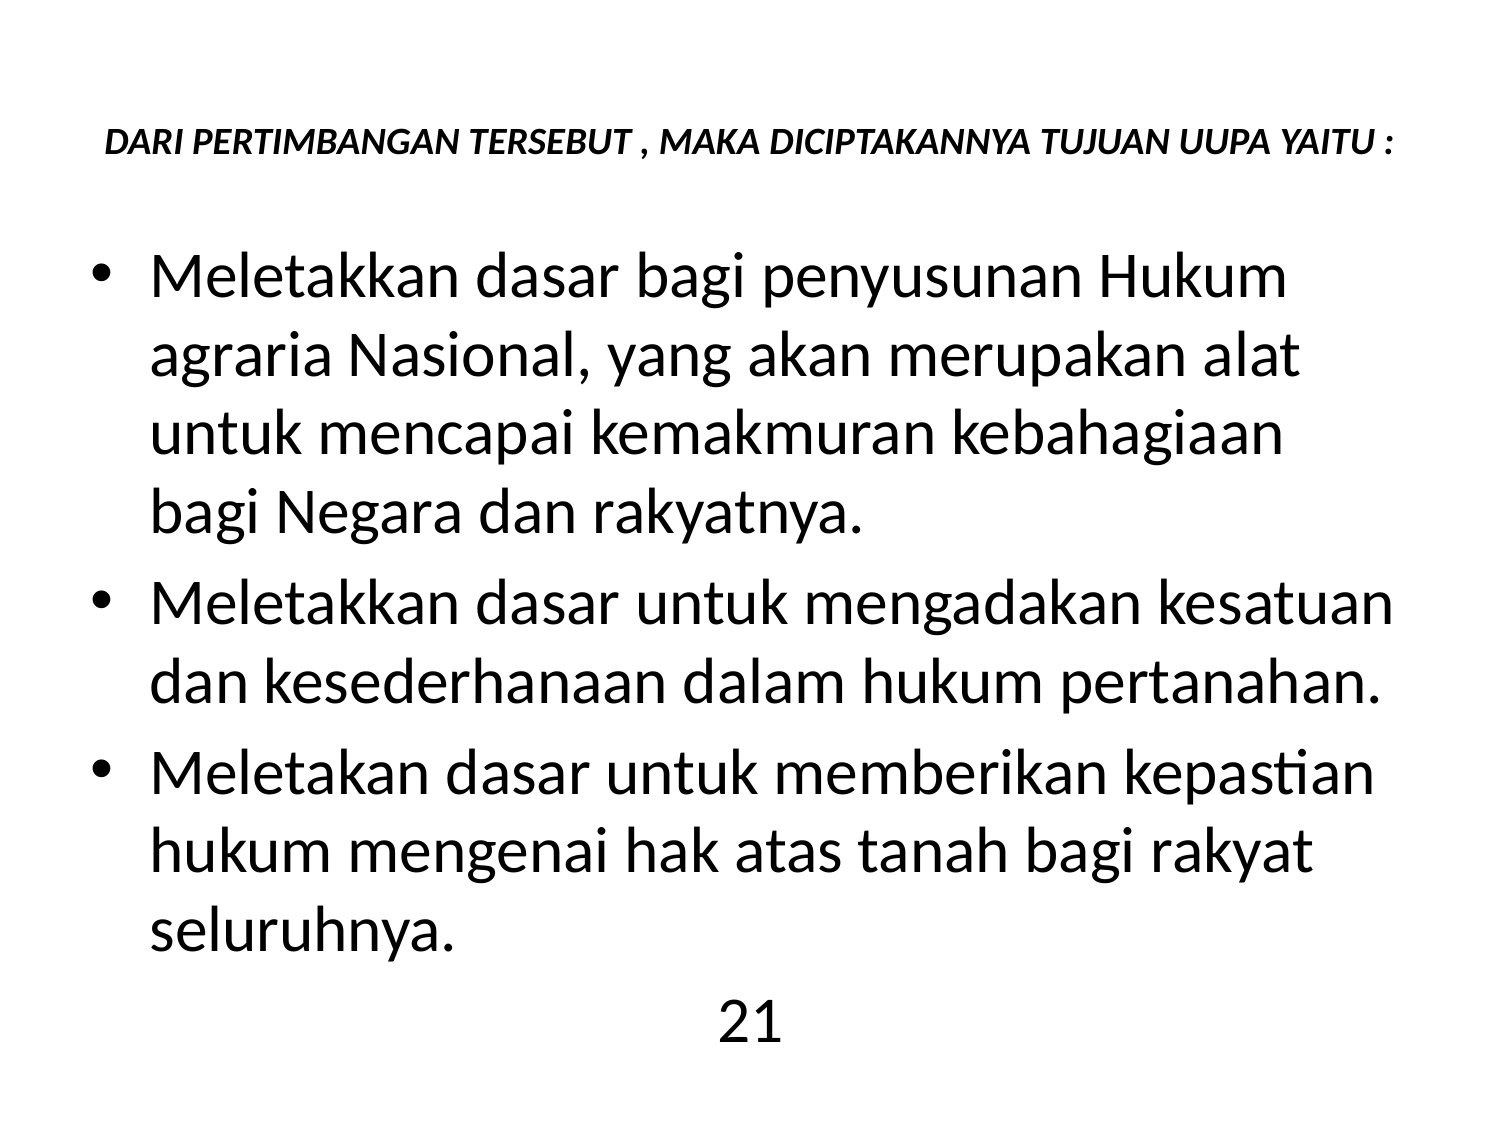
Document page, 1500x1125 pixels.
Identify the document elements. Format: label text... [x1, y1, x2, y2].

list Meletakkan dasar bagi penyusunan Hukum agraria Nasional, yang akan merupakan alat untuk mencapai kemakmuran kebahagiaan bagi Negara dan rakyatnya. Meletakkan dasar untuk mengadakan kesatuan dan kesederhanaan dalam hukum pertanahan. Meletakan dasar untuk memberikan kepastian hukum mengenai hak atas tanah bagi rakyat seluruhnya. 21 [75, 224, 1425, 1075]
title DARI PERTIMBANGAN TERSEBUT , MAKA DICIPTAKANNYA TUJUAN UUPA YAITU : [75, 45, 1425, 224]
